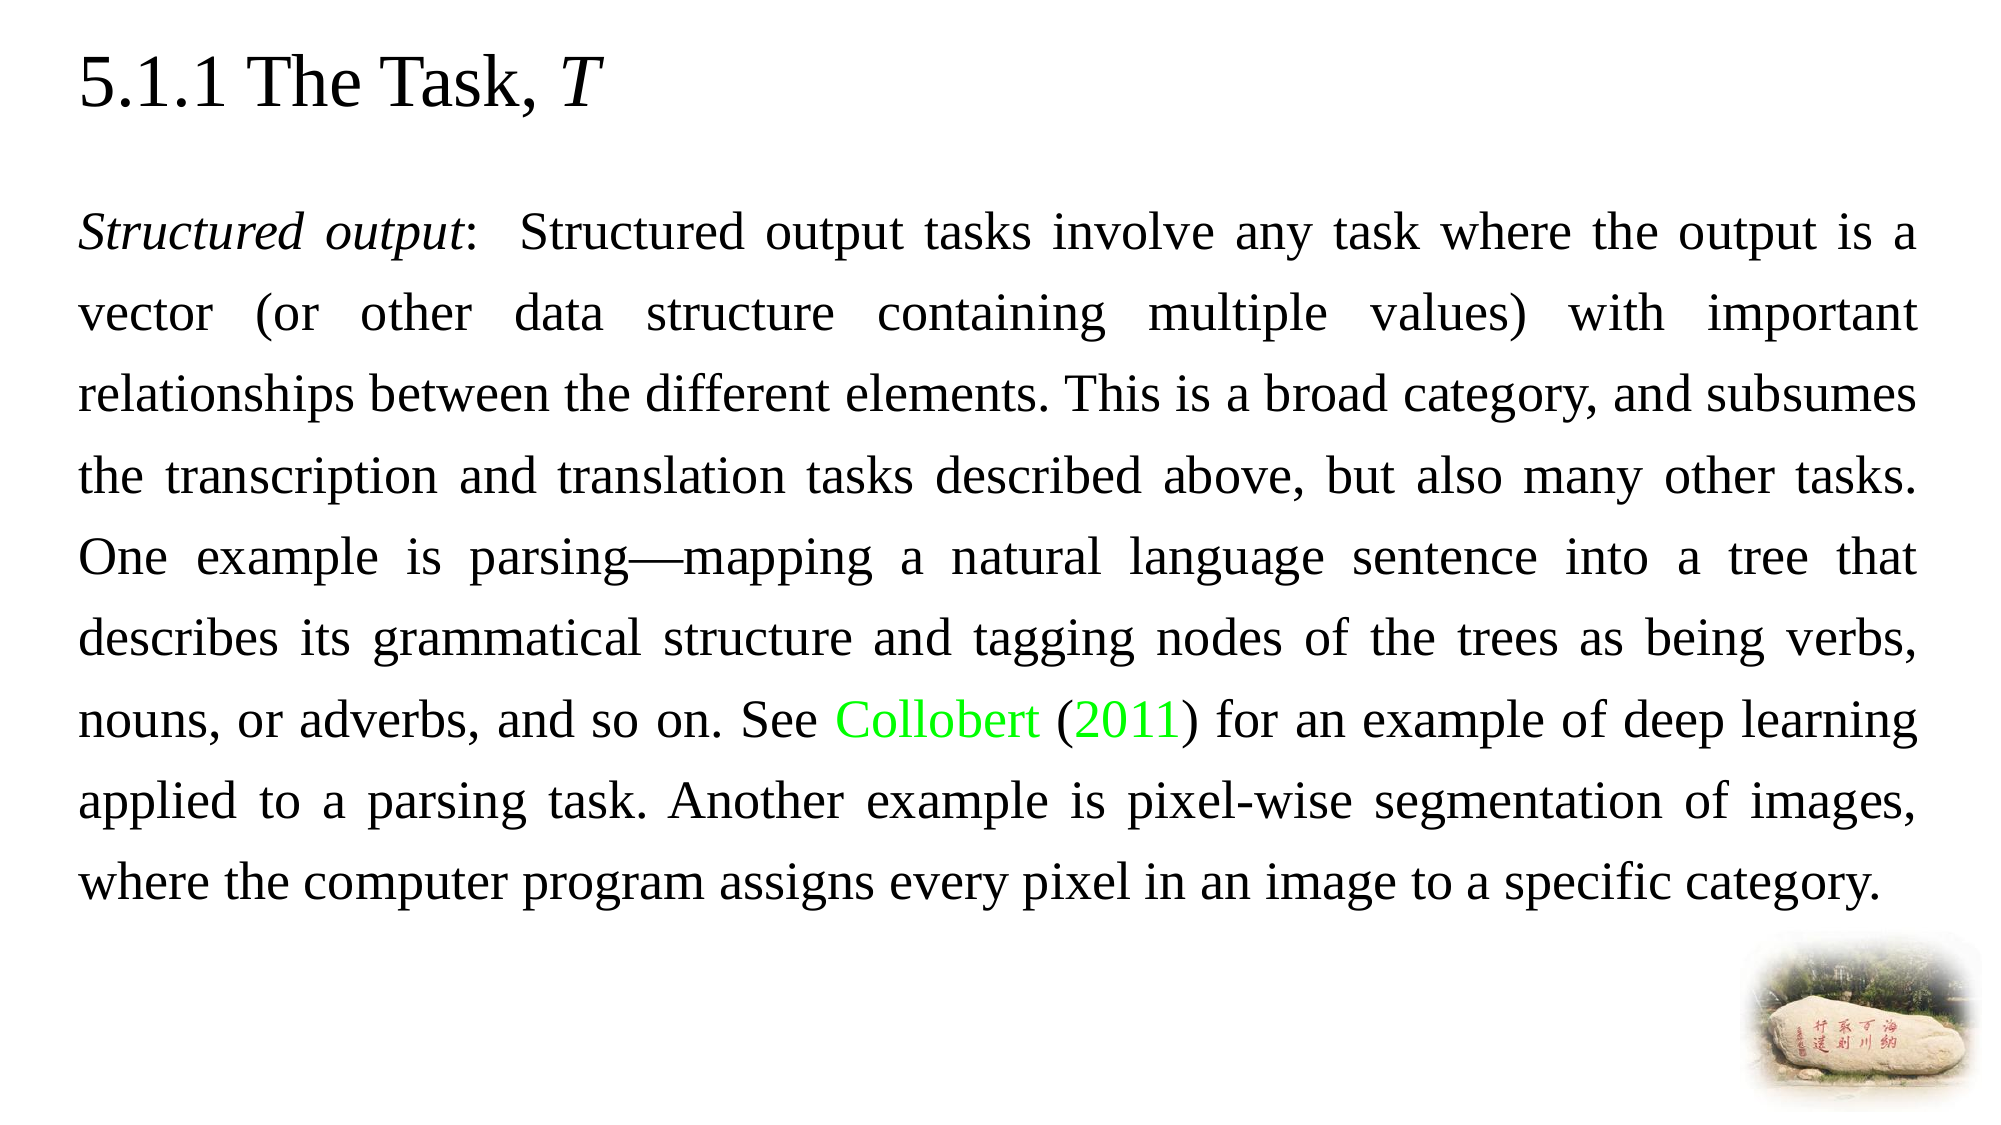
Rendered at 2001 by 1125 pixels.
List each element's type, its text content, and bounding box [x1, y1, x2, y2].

picture [1740, 927, 1985, 1112]
list Structured output: Structured output tasks involve any task where the output is a vector (or other data structure containing multiple values) with important relationships between the different elements. This is a broad category, and subsumes the transcription and translation tasks described above, but also many other tasks. One example is parsing—mapping a natural language sentence into a tree that describes its grammatical structure and tagging nodes of the trees as being verbs, nouns, or adverbs, and so on. See Collobert (2011) for an example of deep learning applied to a parsing task. Another example is pixel-wise segmentation of images, where the computer program assigns every pixel in an image to a specific category. [63, 171, 1936, 1014]
title 5.1.1 The Task, T [63, 21, 1936, 142]
